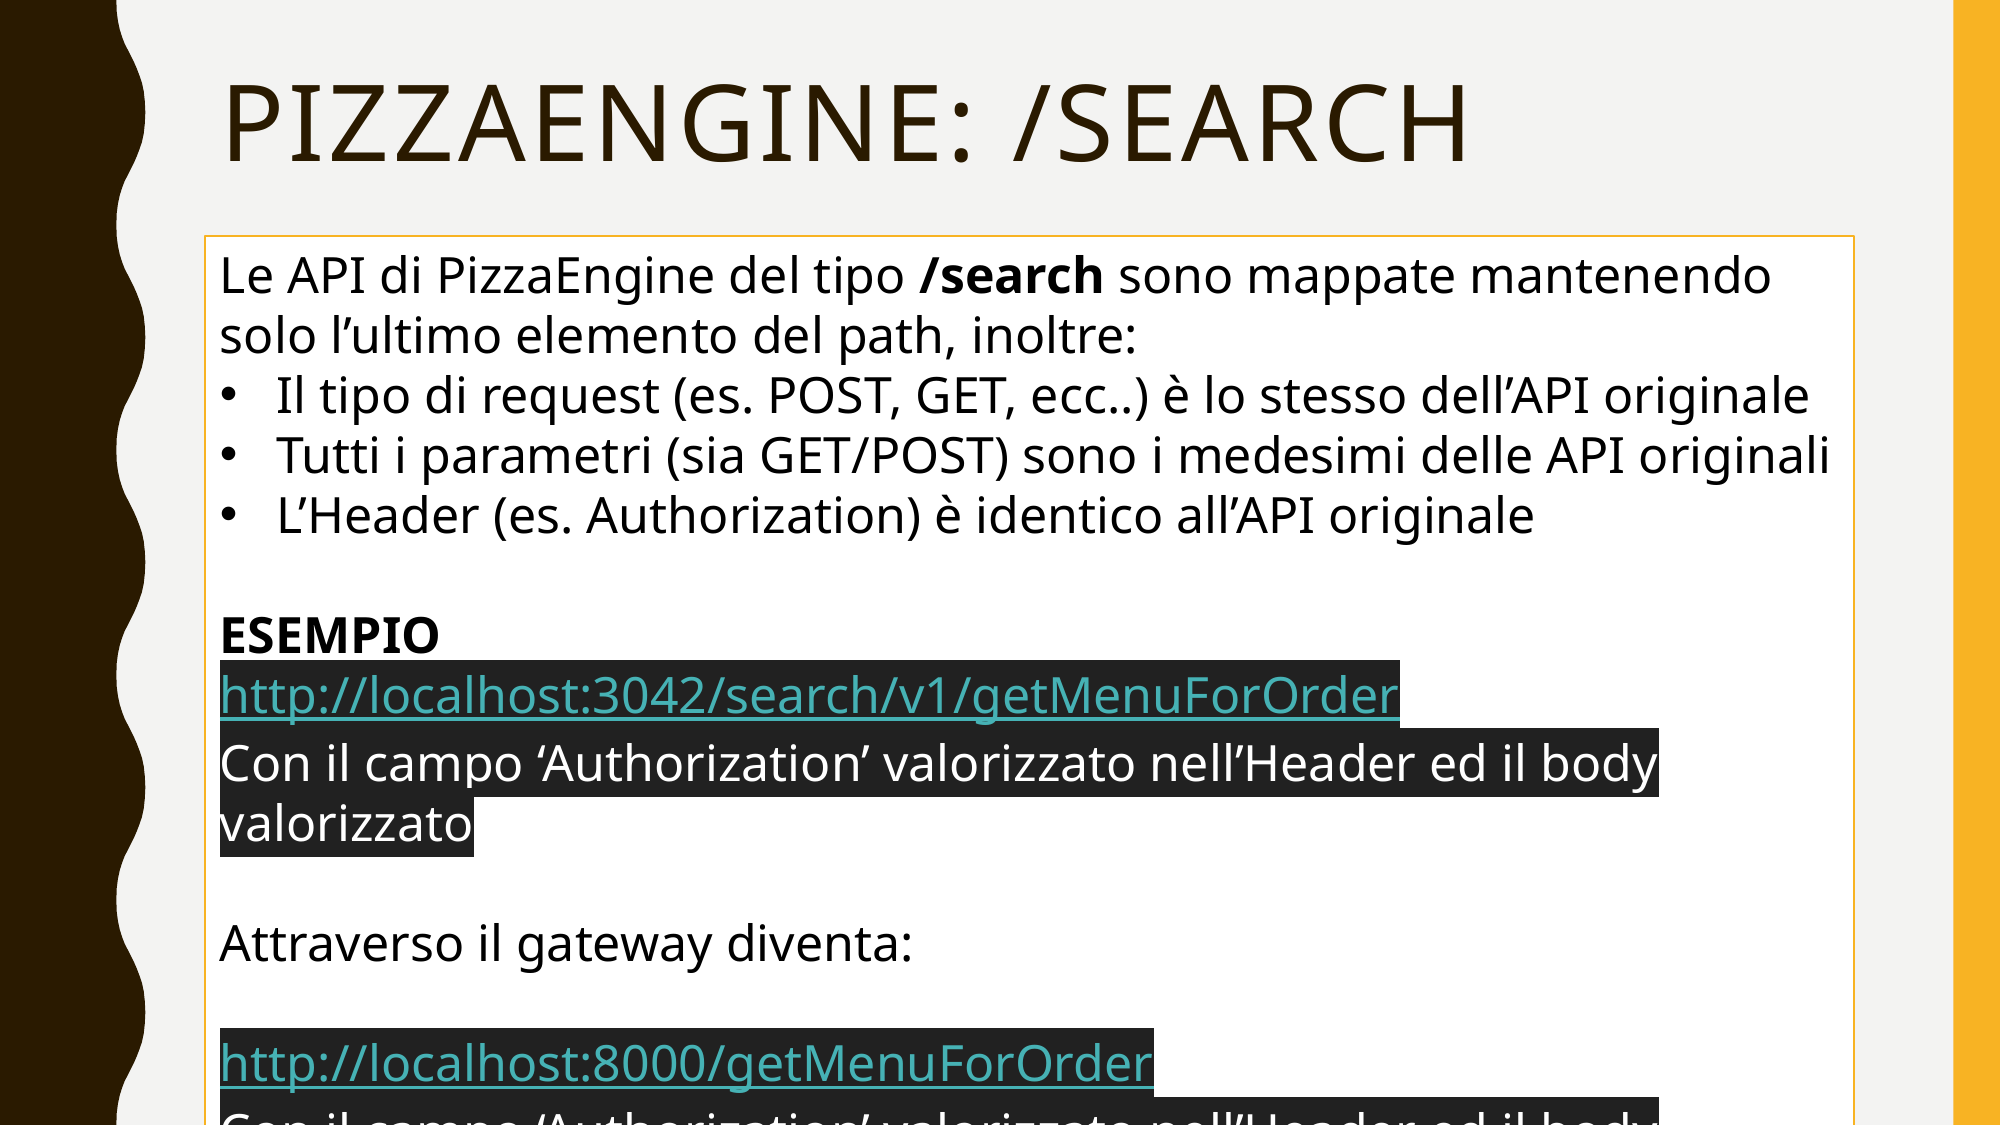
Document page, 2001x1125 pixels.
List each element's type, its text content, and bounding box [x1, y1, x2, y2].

title pizzaengine: /search [205, 62, 1875, 210]
text_box Le API di PizzaEngine del tipo /search sono mappate mantenendo solo l’ultimo elemento del path, inoltre: Il tipo di request (es. POST, GET, ecc..) è lo stesso dell’API originale Tutti i parametri (sia GET/POST) sono i medesimi delle API originali L’Header (es. Authorization) è identico all’API originale ESEMPIO http://localhost:3042/search/v1/getMenuForOrder Con il campo ‘Authorization’ valorizzato nell’Header ed il body valorizzato Attraverso il gateway diventa: http://localhost:8000/getMenuForOrder Con il campo ‘Authorization’ valorizzato nell’Header ed il body valorizzato [204, 235, 1855, 1125]
